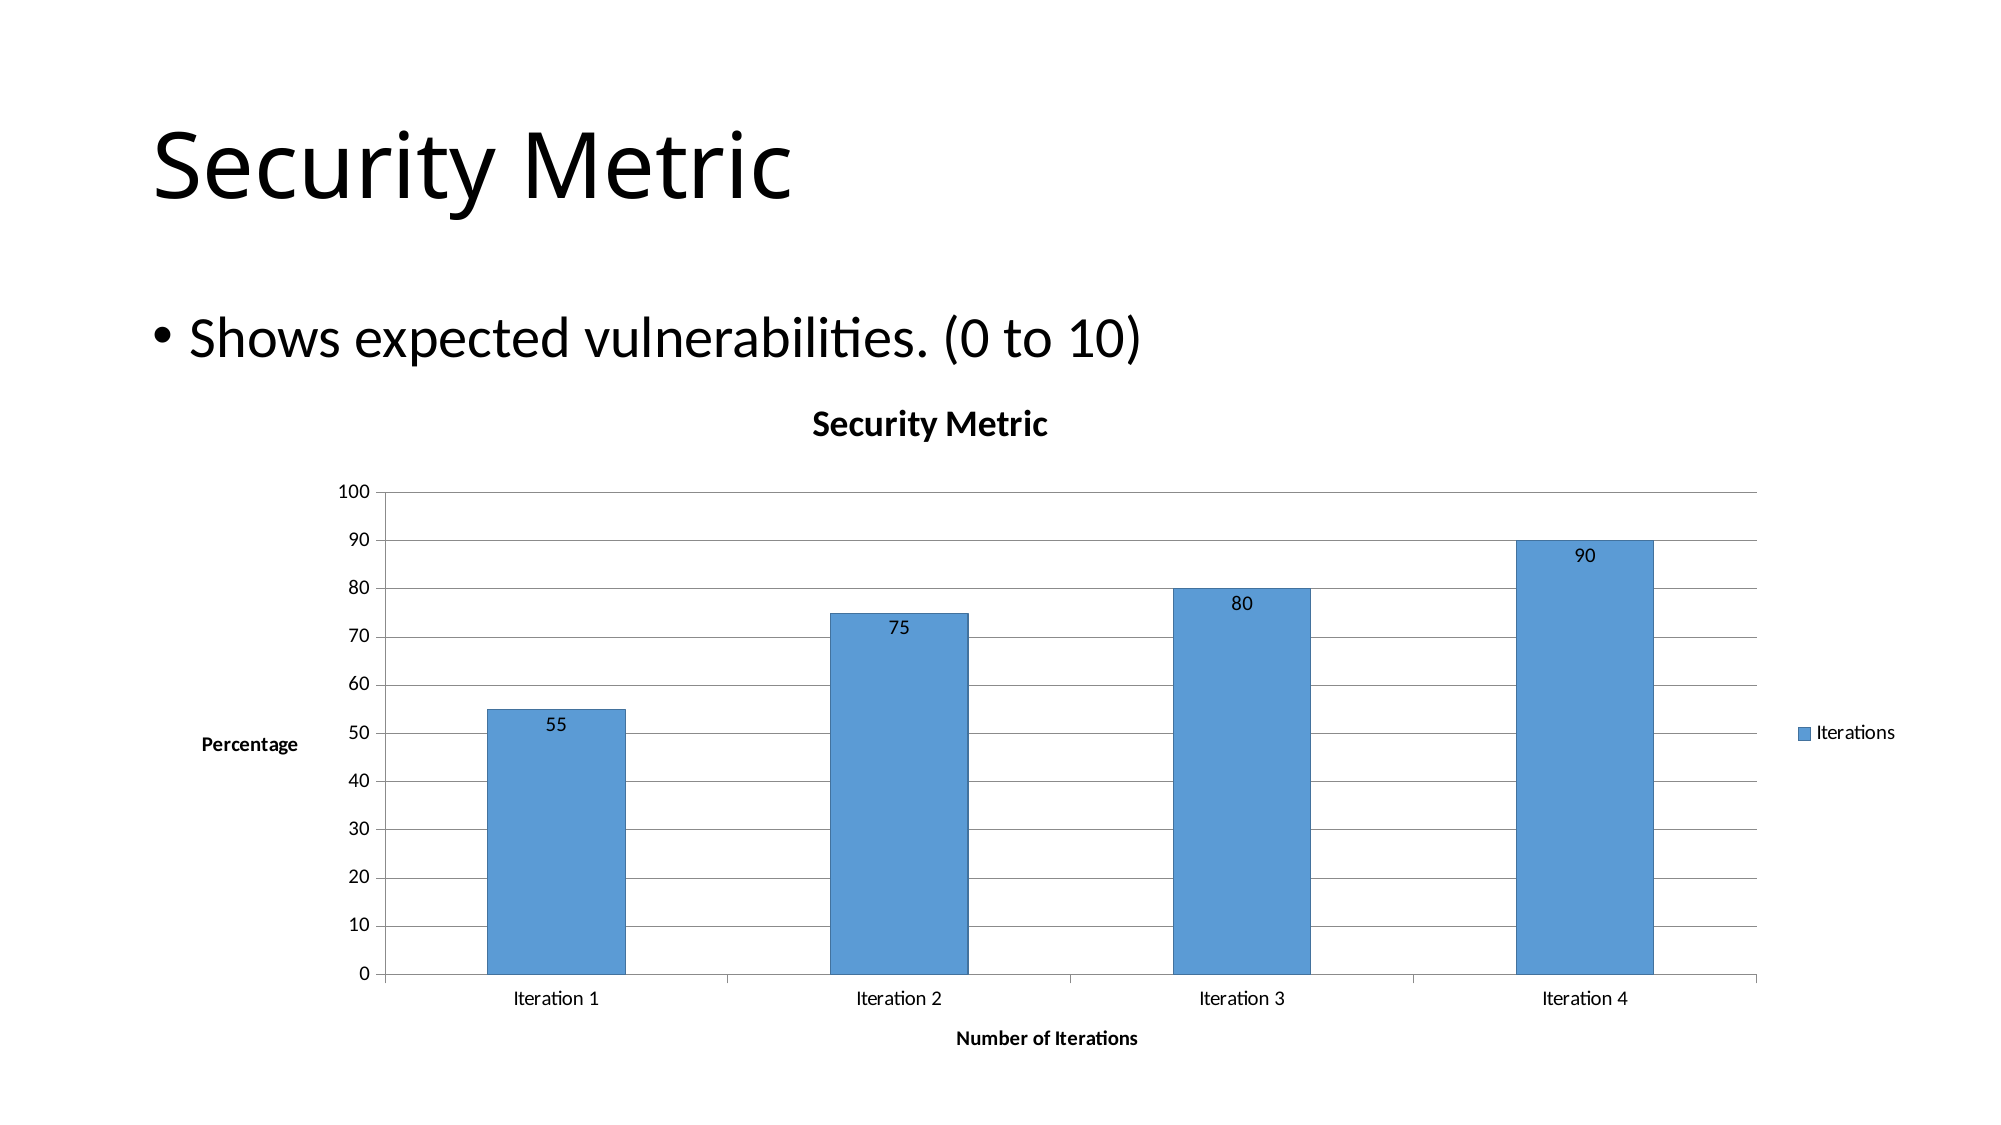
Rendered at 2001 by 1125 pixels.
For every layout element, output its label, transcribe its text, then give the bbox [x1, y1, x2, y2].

chart [171, 386, 1915, 1082]
list Shows expected vulnerabilities. (0 to 10) [137, 299, 1863, 1014]
title Security Metric [137, 59, 1863, 278]
